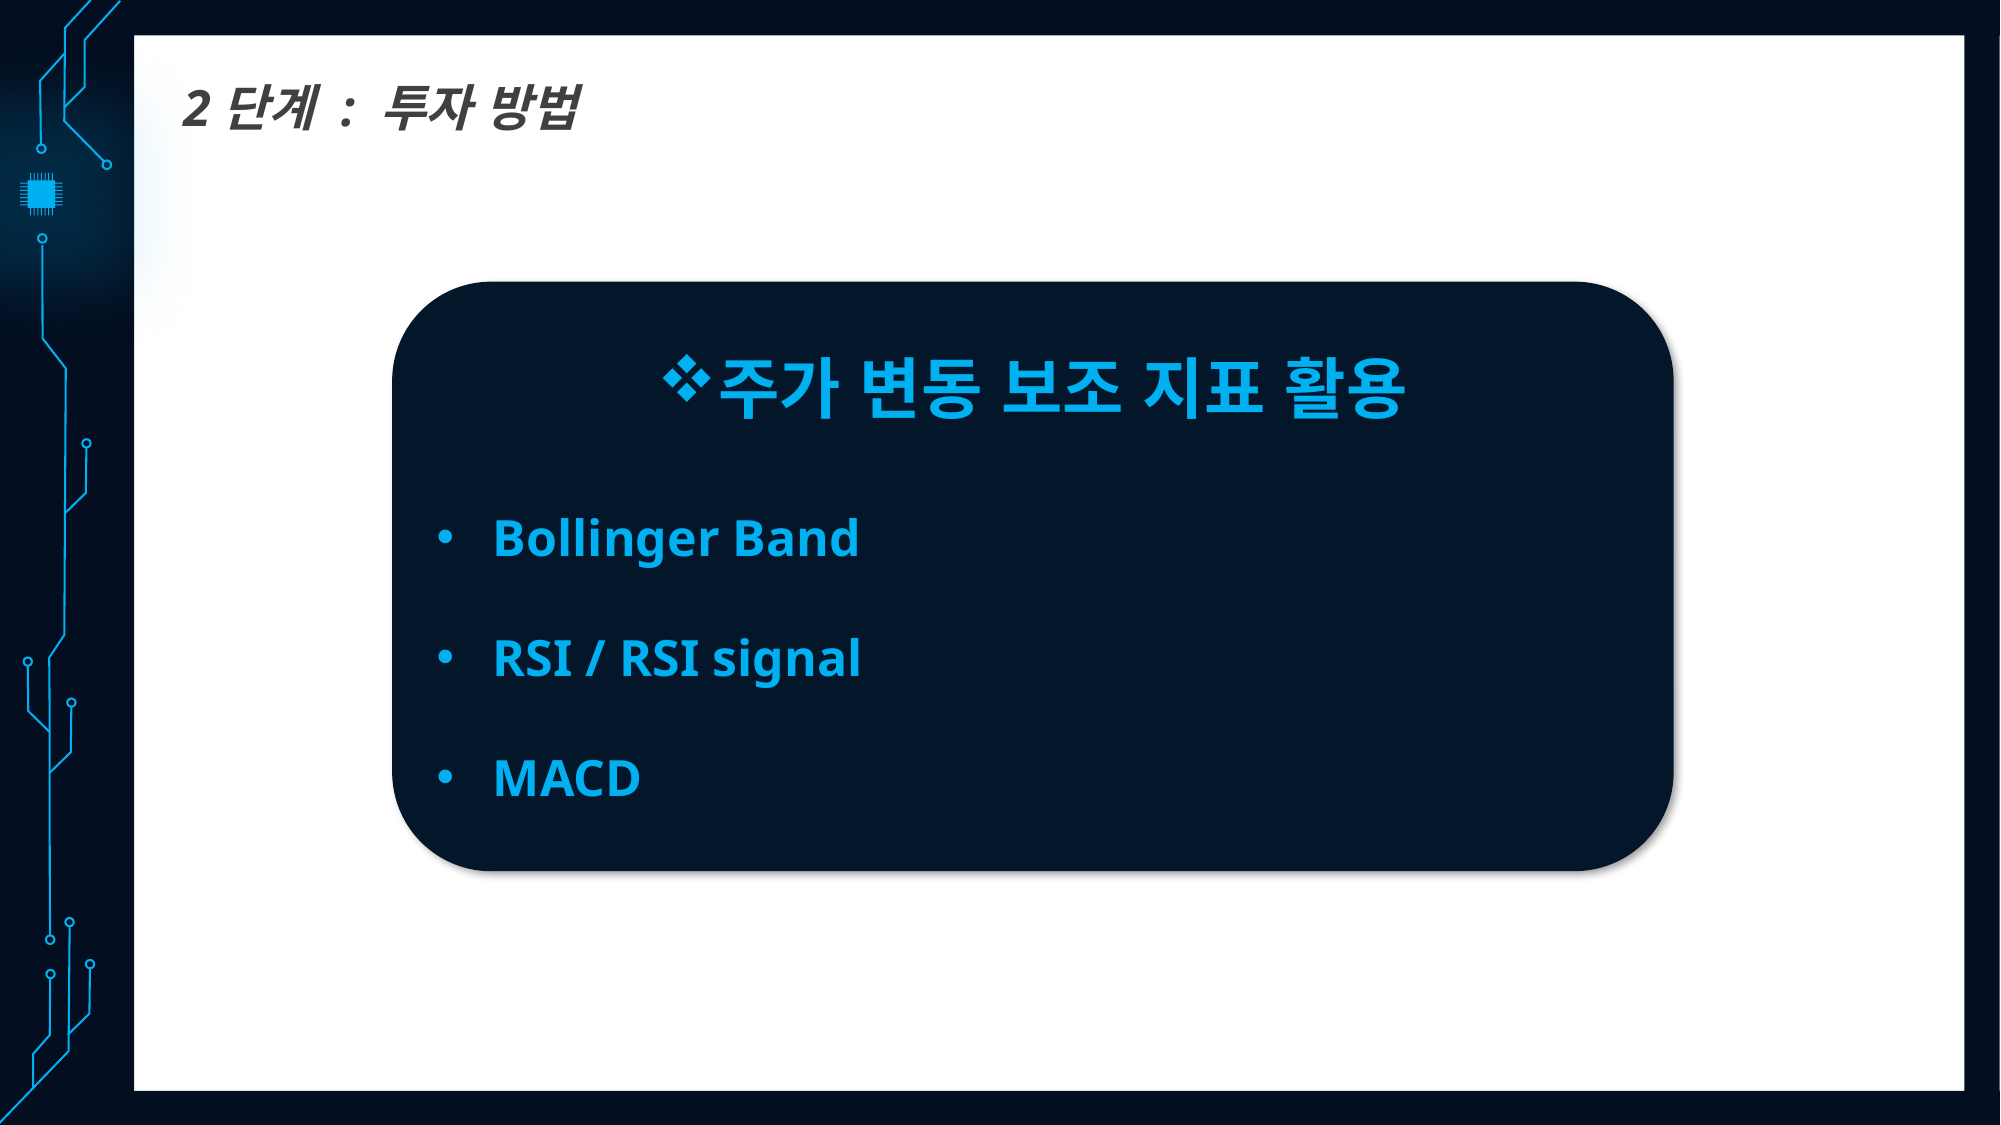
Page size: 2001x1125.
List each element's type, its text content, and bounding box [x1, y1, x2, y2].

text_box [0, 234, 95, 1123]
text_box [19, 172, 64, 216]
text_box 주가 변동 보조 지표 활용 Bollinger Band RSI / RSI signal MACD [392, 281, 1674, 872]
text_box [0, 0, 2000, 1125]
text_box 2단계 : 투자 방법 [168, 38, 755, 144]
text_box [37, 0, 121, 170]
